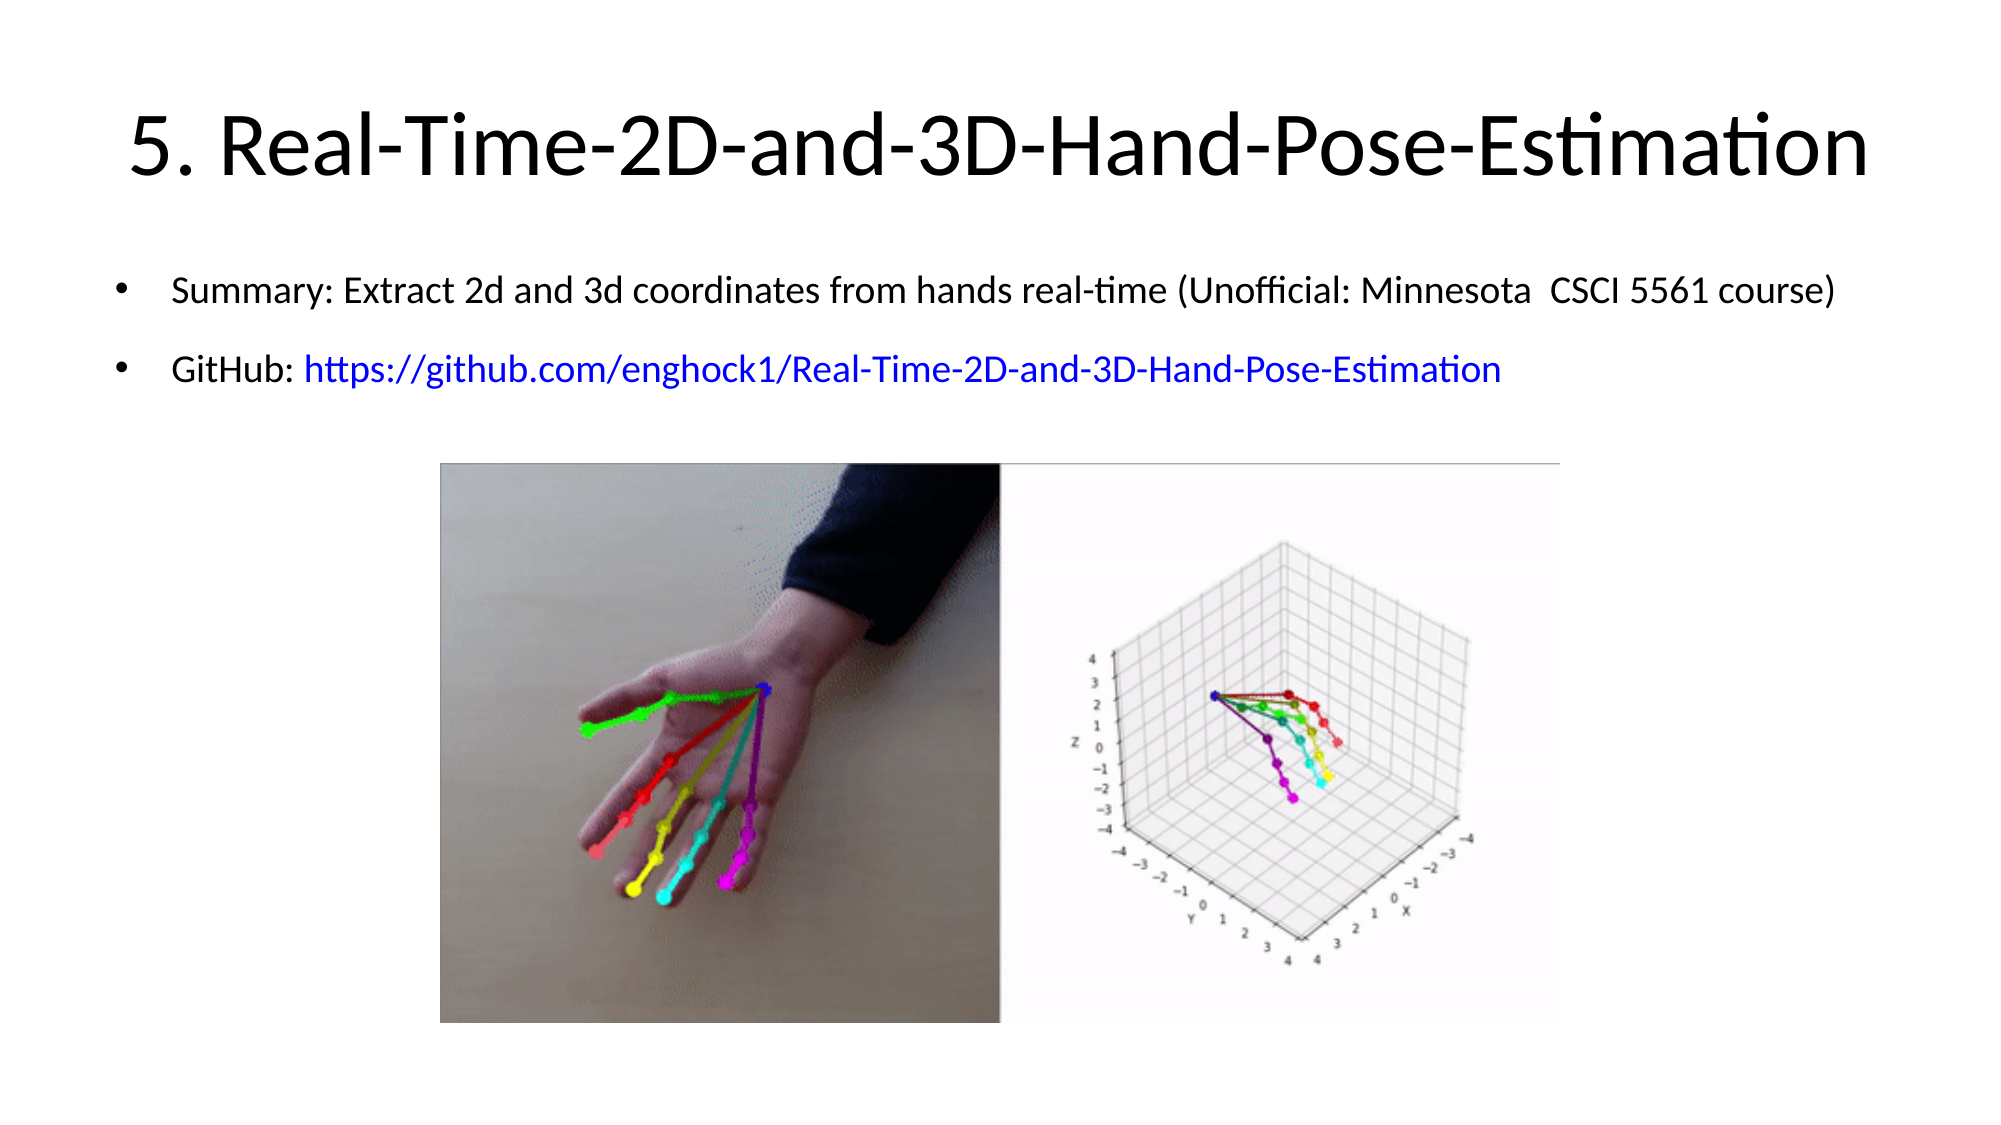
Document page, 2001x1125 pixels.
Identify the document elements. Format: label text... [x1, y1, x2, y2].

picture [439, 462, 1561, 1024]
title 5. Real-Time-2D-and-3D-Hand-Pose-Estimation [99, 45, 1900, 232]
list Summary: Extract 2d and 3d coordinates from hands real-time (Unofficial: Minnesota CSCI 5561 course) GitHub: https://github.com/enghock1/Real-Time-2D-and-3D-Hand-Pose-Estimation [99, 232, 1900, 975]
